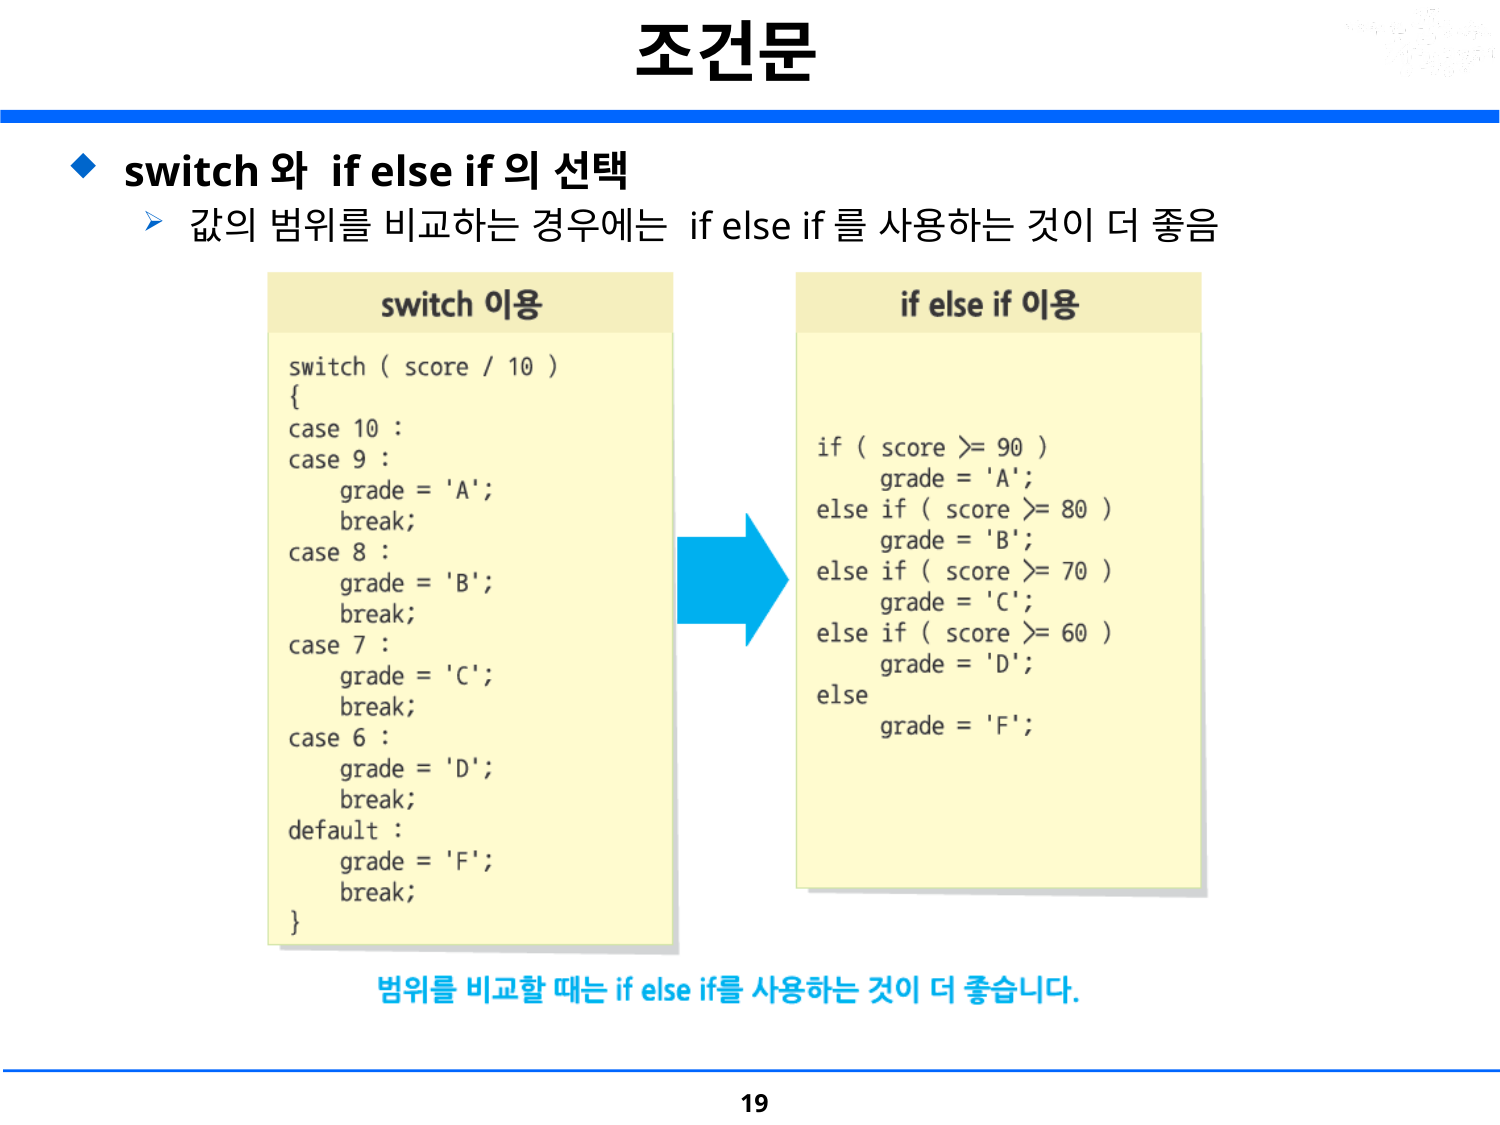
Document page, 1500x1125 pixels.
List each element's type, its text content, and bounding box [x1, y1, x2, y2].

title 조건문 [51, 1, 1402, 119]
picture [265, 266, 1211, 1014]
picture [1402, 7, 1495, 77]
list switch와 if else if의 선택 값의 범위를 비교하는 경우에는 if else if를 사용하는 것이 더 좋음 [53, 137, 1436, 1059]
